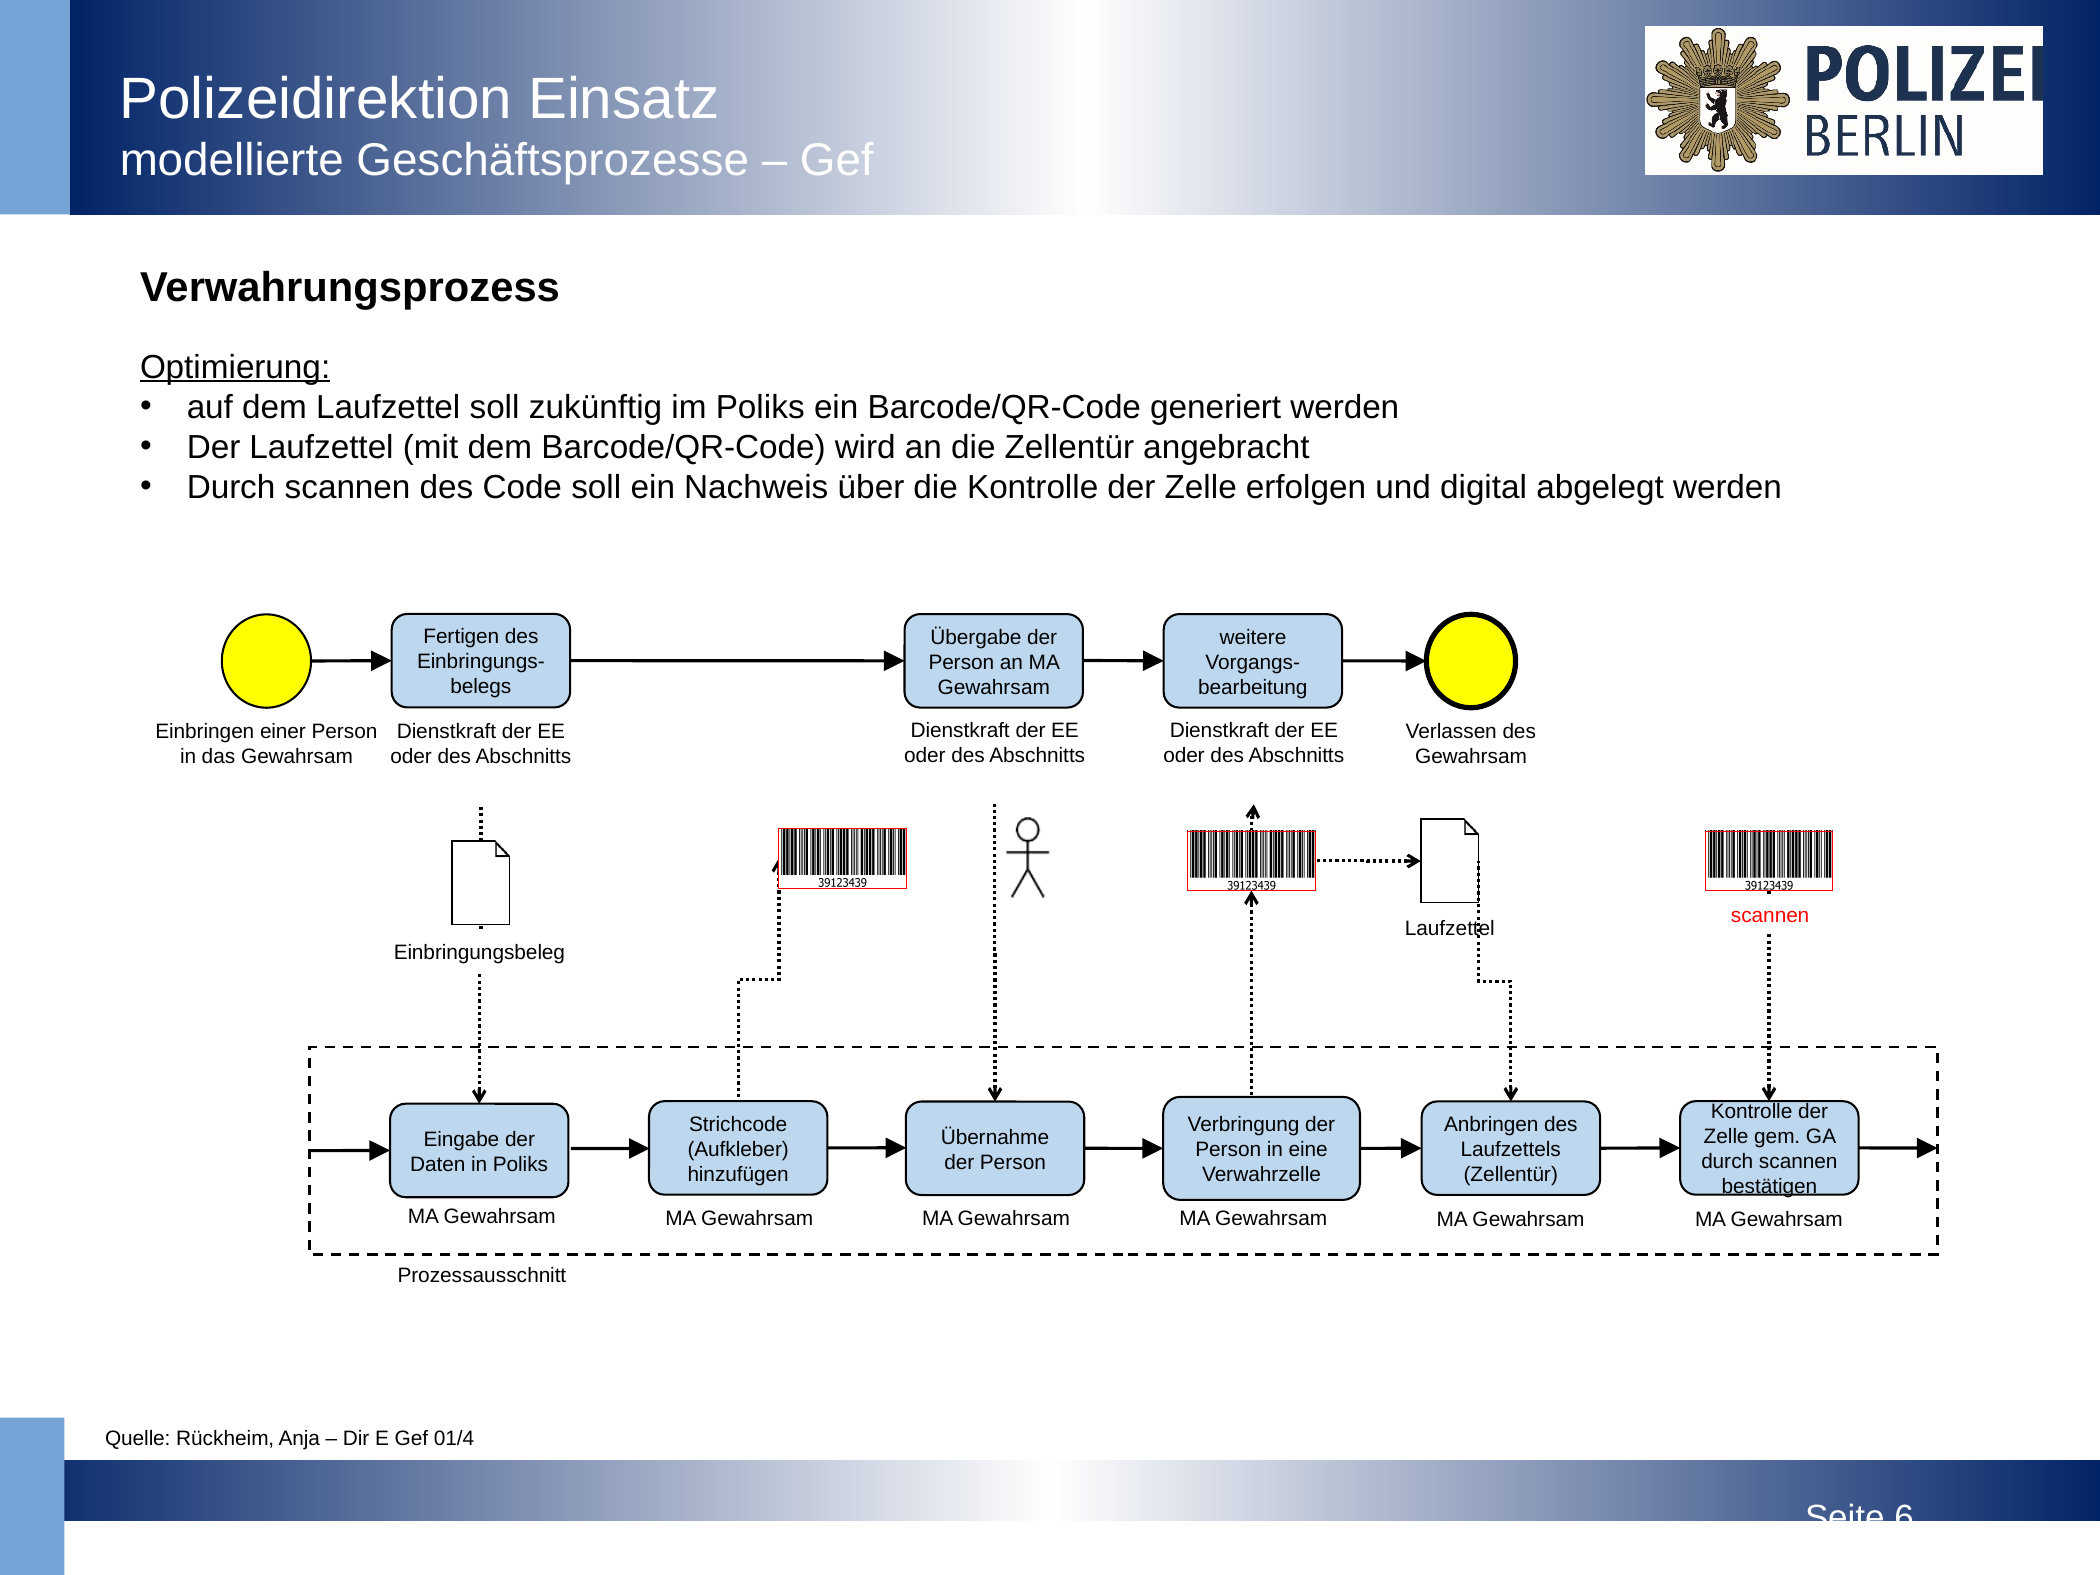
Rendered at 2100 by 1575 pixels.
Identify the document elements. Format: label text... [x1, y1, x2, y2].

text_box modellierte Geschäftsprozesse – Gef [104, 122, 1523, 210]
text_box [86, 613, 1938, 1313]
text_box Quelle: Rückheim, Anja – Dir E Gef 01/4 [90, 1417, 1385, 1461]
text_box Verwahrungsprozess [124, 252, 1938, 325]
picture [1645, 26, 2043, 175]
text_box Optimierung: auf dem Laufzettel soll zukünftig im Poliks ein Barcode/QR-Code generiert werden Der Laufzettel (mit dem Barcode/QR-Code) wird an die Zellentür angebracht Durch scannen des Code soll ein Nachweis über die Kontrolle der Zelle erfolgen und digital abgelegt werden [124, 337, 1938, 539]
